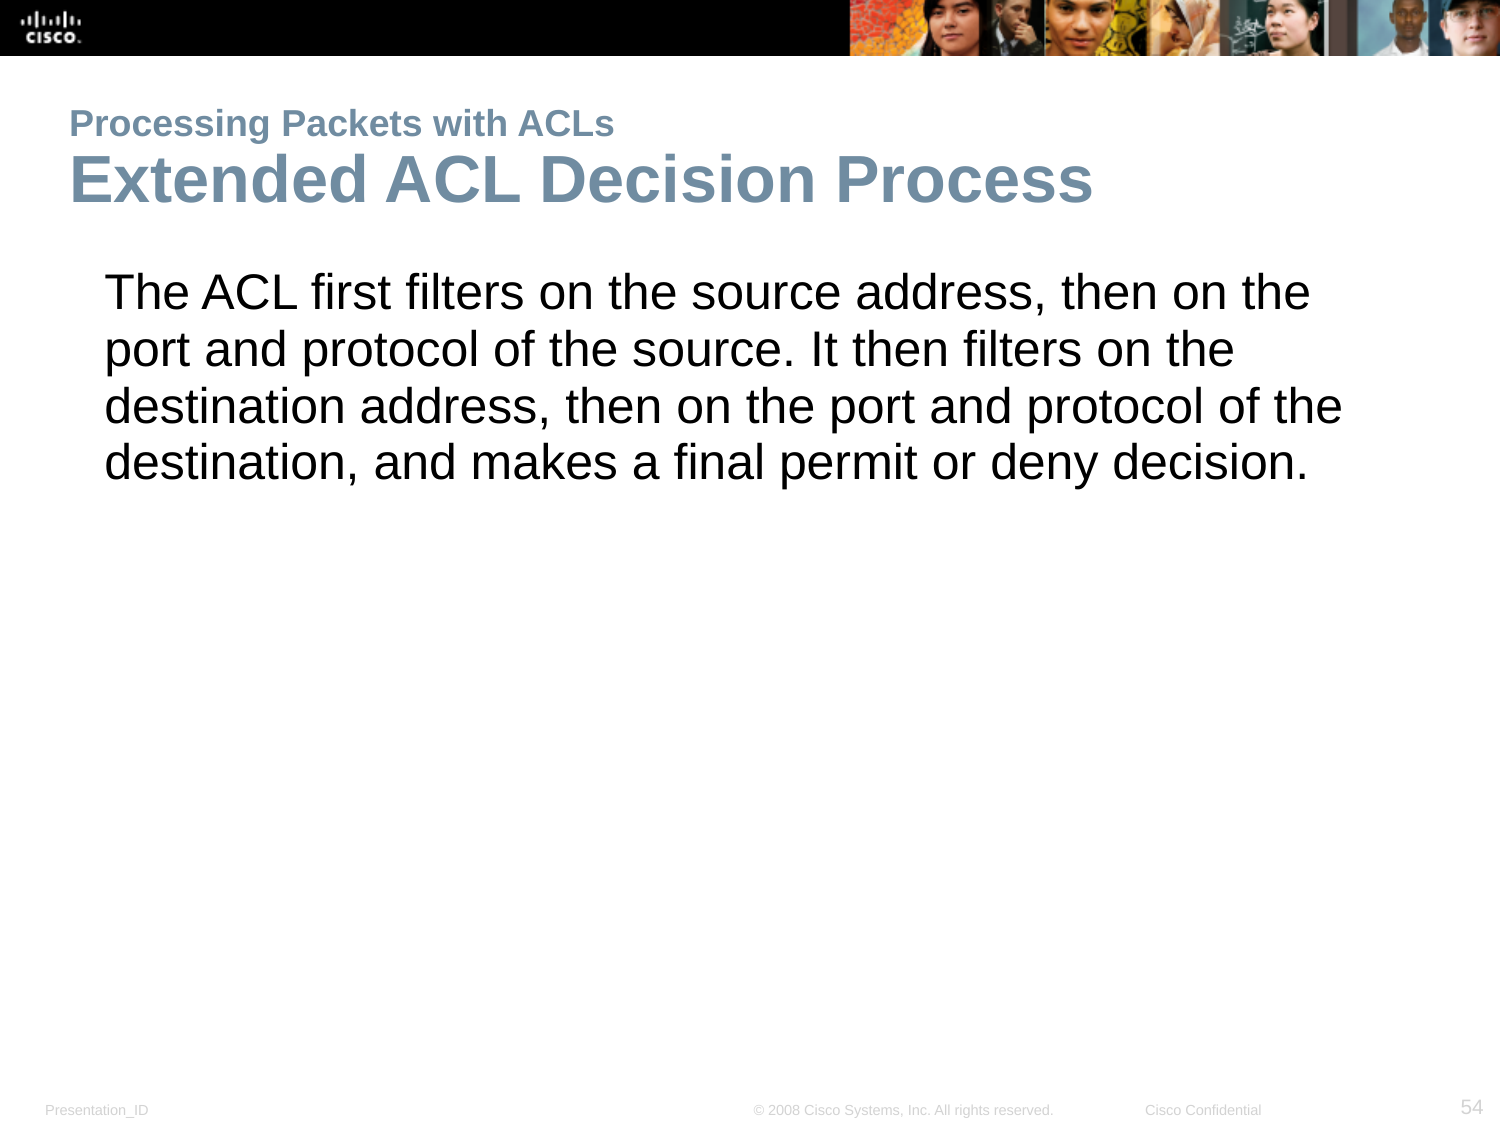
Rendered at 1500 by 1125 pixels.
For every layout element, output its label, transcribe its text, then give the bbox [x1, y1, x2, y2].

title Processing Packets with ACLs Extended ACL Decision Process [55, 80, 1444, 224]
picture [0, 0, 1500, 56]
list The ACL first filters on the source address, then on the port and protocol of the source. It then filters on the destination address, then on the port and protocol of the destination, and makes a final permit or deny decision. [90, 256, 1394, 977]
